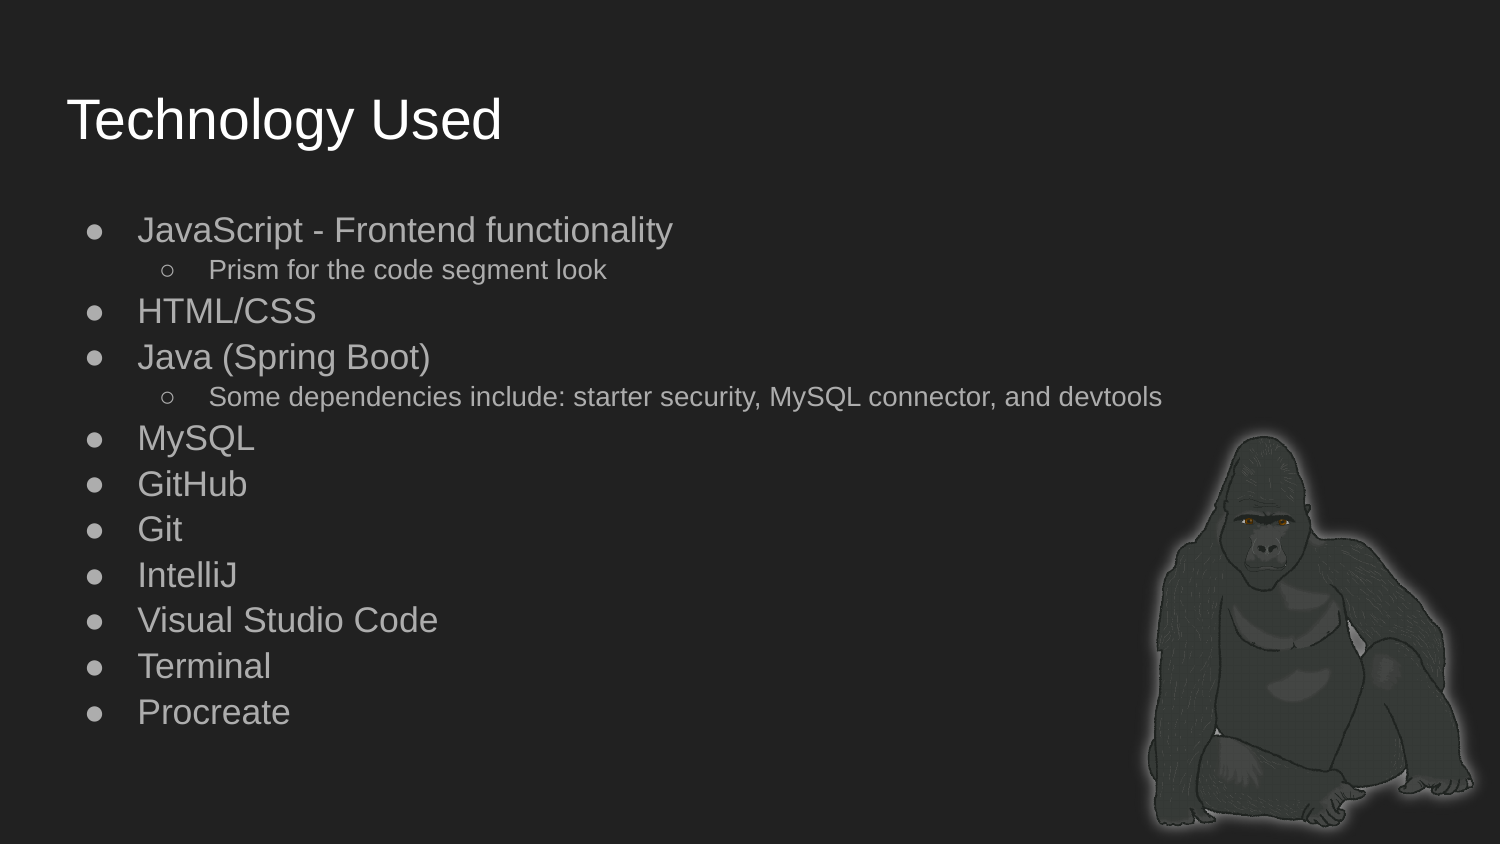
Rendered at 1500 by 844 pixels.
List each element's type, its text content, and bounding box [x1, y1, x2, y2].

picture [845, 380, 1500, 844]
list JavaScript - Frontend functionality Prism for the code segment look HTML/CSS Java (Spring Boot) Some dependencies include: starter security, MySQL connector, and devtools MySQL GitHub Git IntelliJ Visual Studio Code Terminal Procreate [51, 189, 1449, 750]
title Technology Used [51, 72, 1449, 167]
